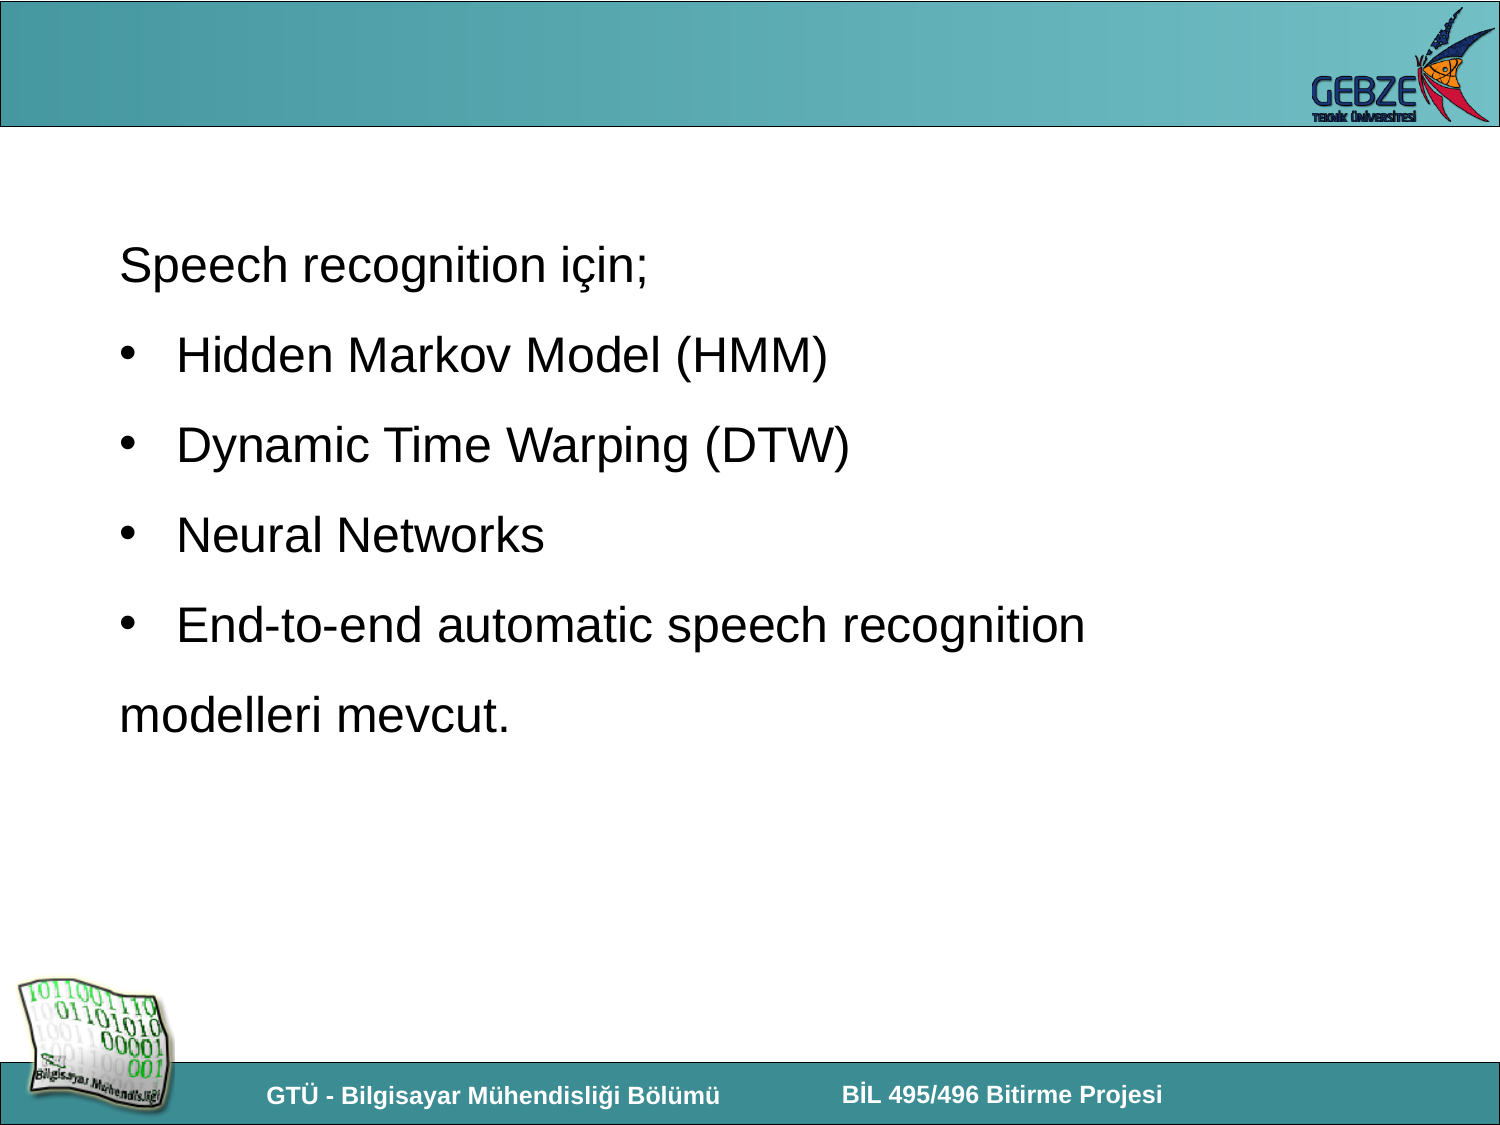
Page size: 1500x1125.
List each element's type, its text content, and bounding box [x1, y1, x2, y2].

picture [13, 962, 175, 1124]
text_box Speech recognition için; Hidden Markov Model (HMM) Dynamic Time Warping (DTW) Neural Networks End-to-end automatic speech recognition modelleri mevcut. [105, 195, 1393, 945]
picture [1312, 7, 1495, 122]
